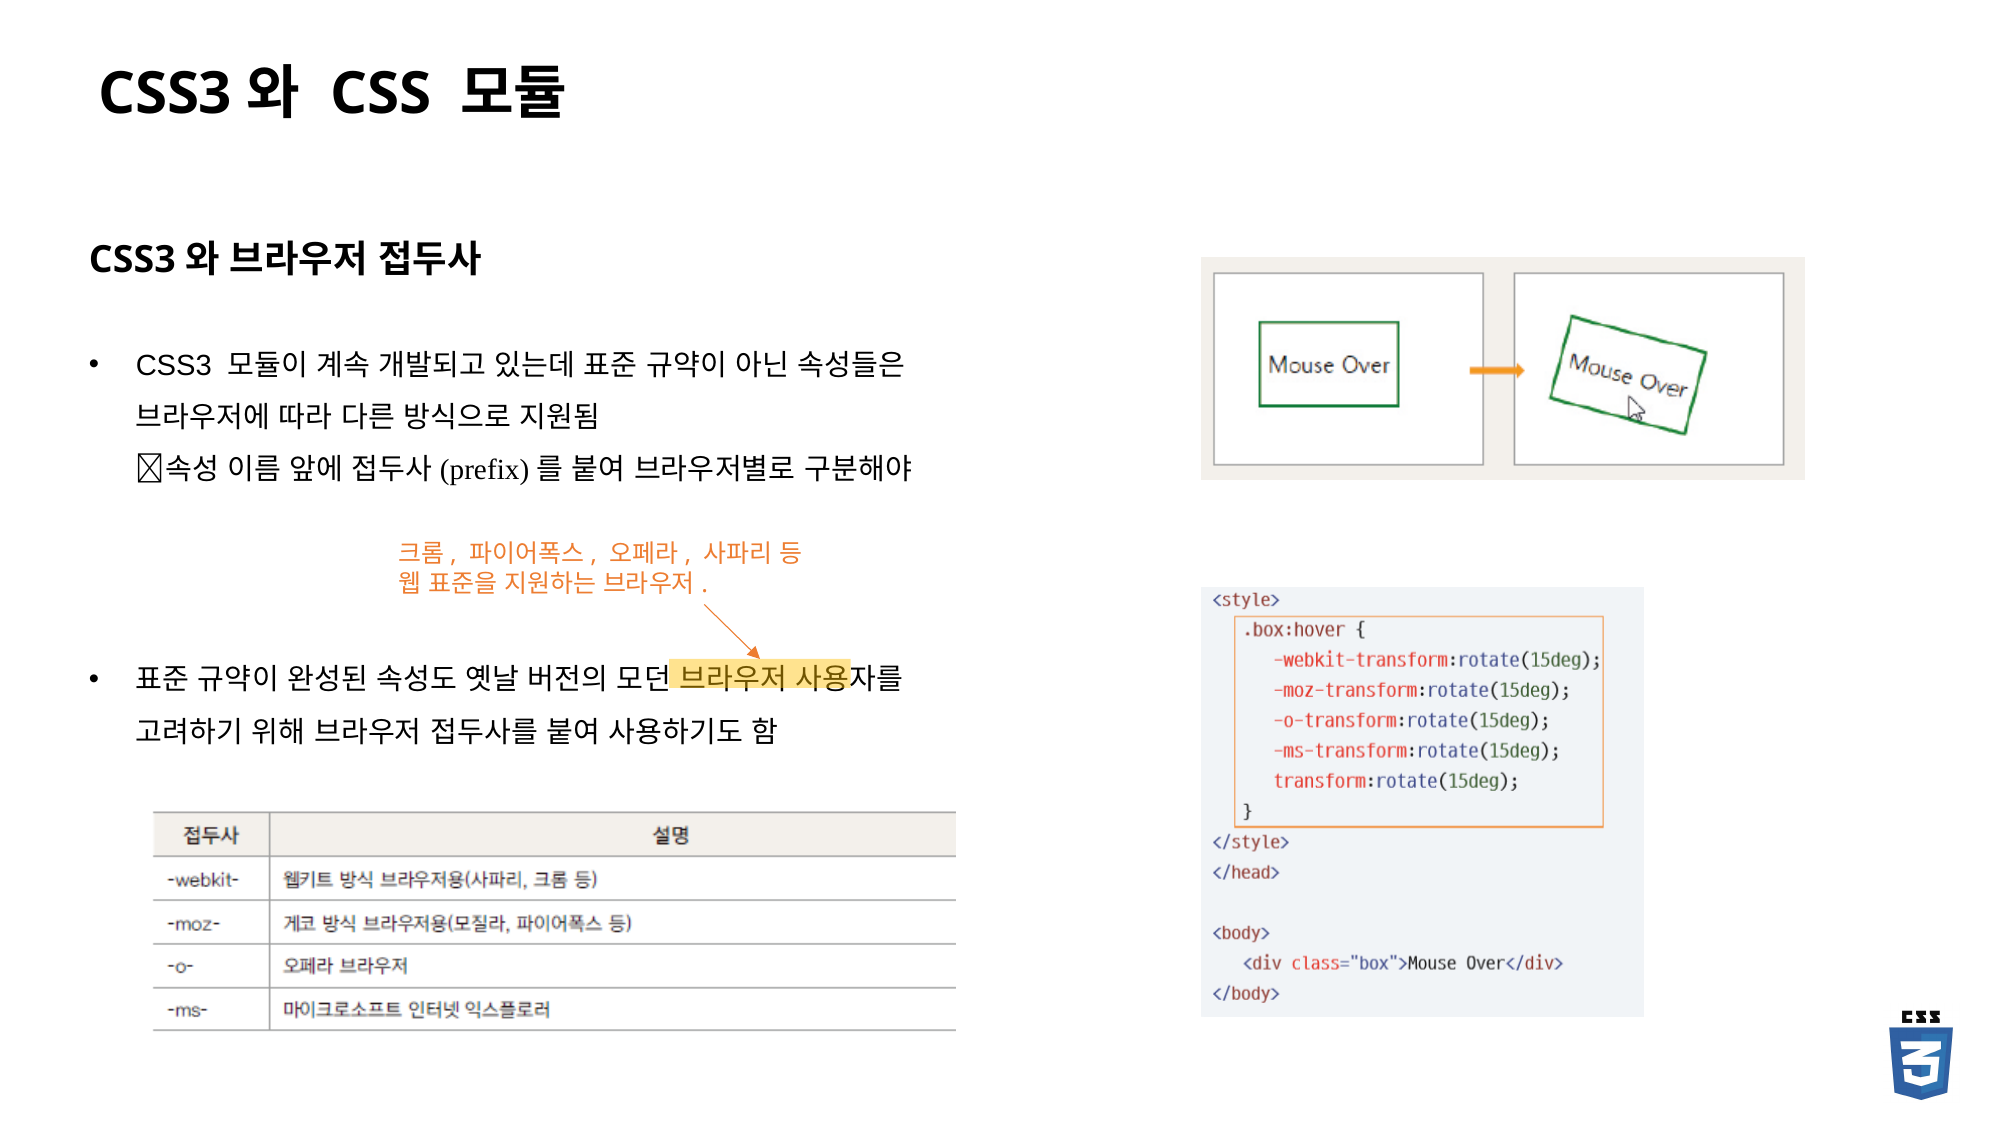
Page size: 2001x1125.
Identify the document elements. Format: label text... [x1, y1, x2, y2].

picture [1201, 587, 1644, 1017]
text_box CSS3 모듈이 계속 개발되고 있는데 표준 규약이 아닌 속성들은 브라우저에 따라 다른 방식으로 지원됨 속성 이름 앞에 접두사(prefix)를 붙여 브라우저별로 구분해야 표준 규약이 완성된 속성도 옛날 버전의 모던 브라우저 사용자를 고려하기 위해 브라우저 접두사를 붙여 사용하기도 함 [74, 321, 998, 756]
title CSS3와 CSS 모듈 [83, 40, 1575, 150]
picture [1201, 257, 1805, 480]
text_box CSS3와 브라우저 접두사 [74, 227, 896, 287]
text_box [383, 530, 1030, 688]
picture [1883, 1003, 1960, 1103]
picture [144, 793, 956, 1050]
